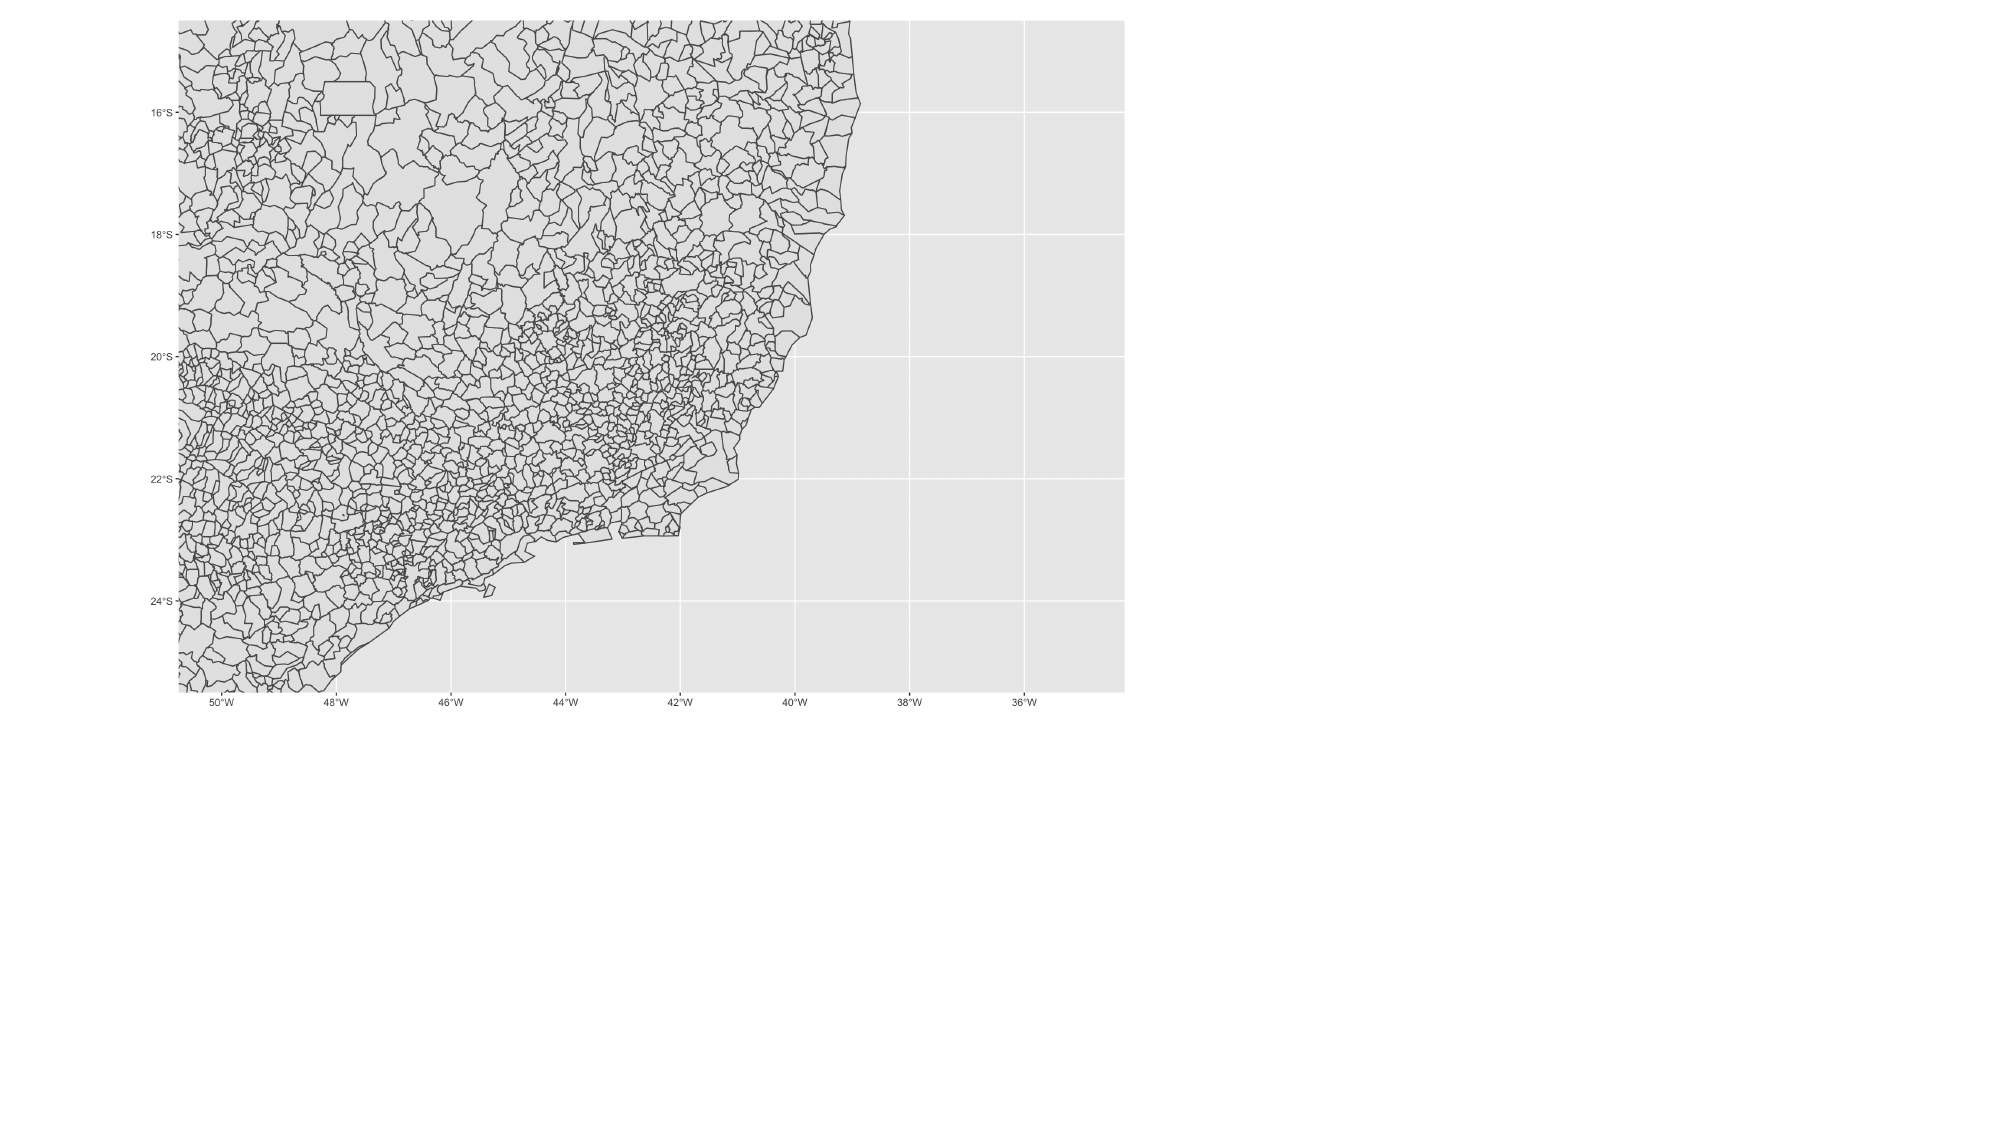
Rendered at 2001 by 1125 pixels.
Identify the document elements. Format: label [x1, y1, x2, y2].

picture [0, 14, 1275, 714]
